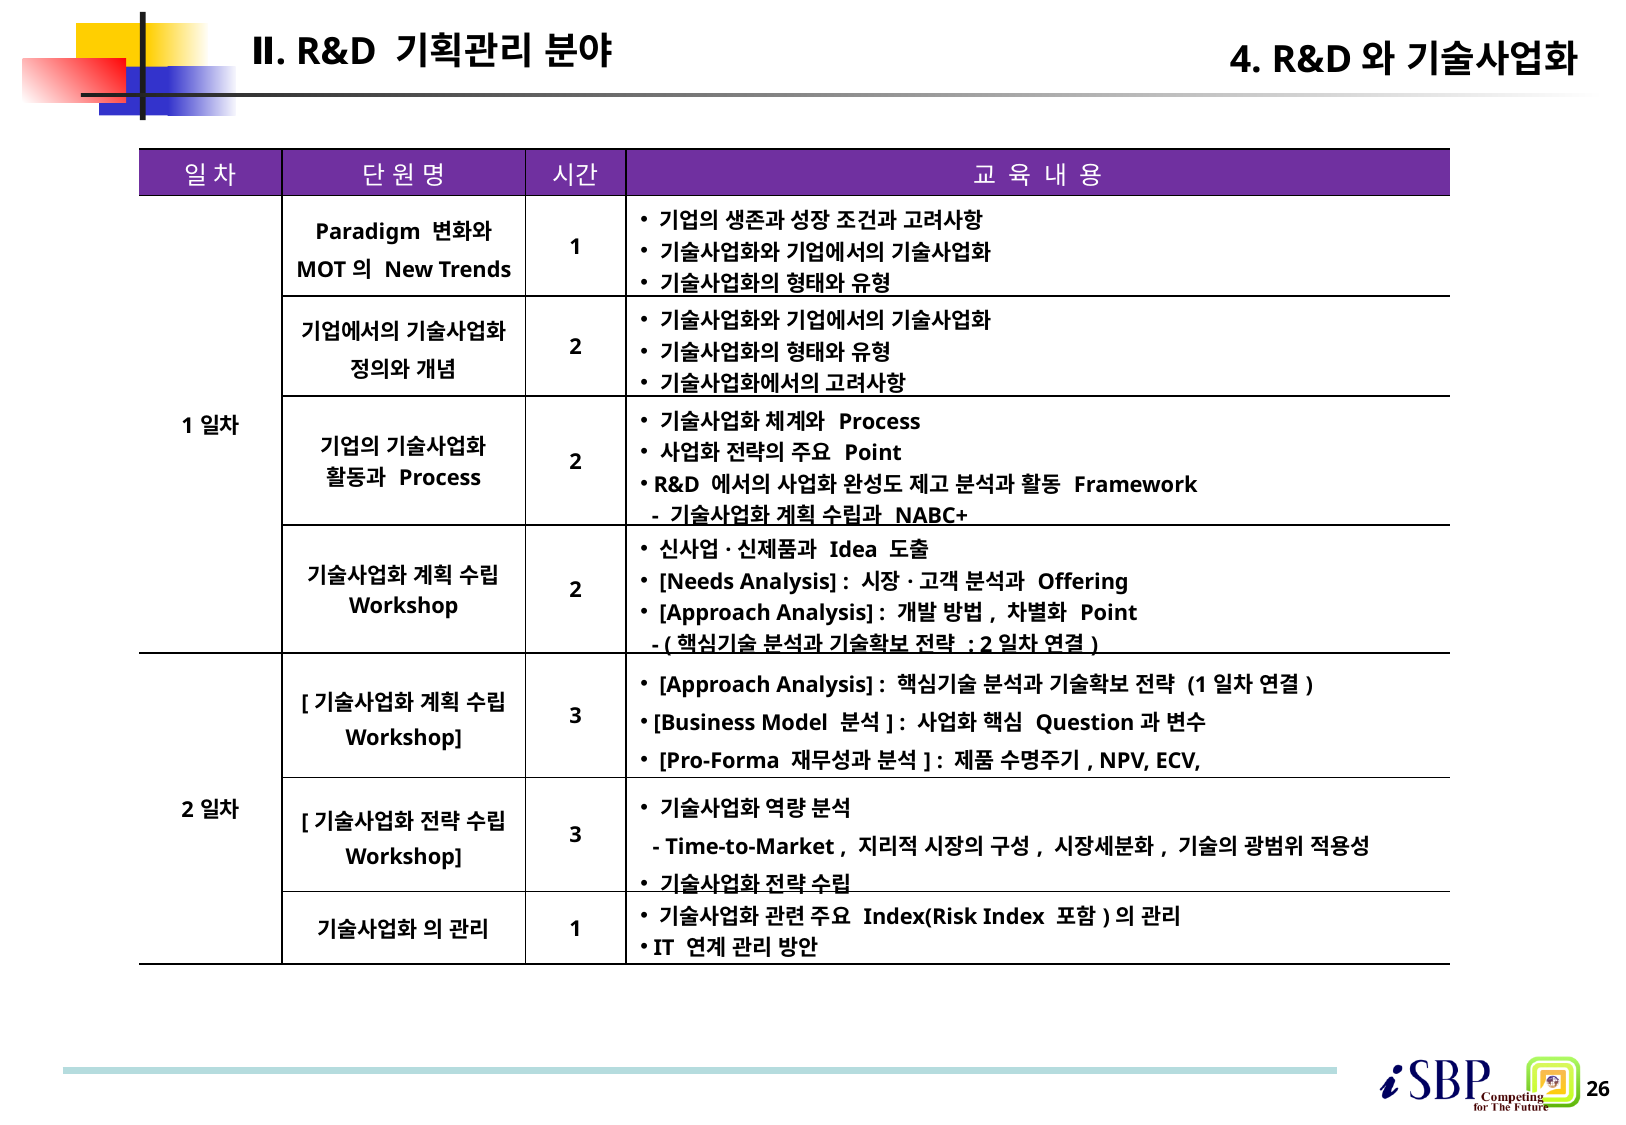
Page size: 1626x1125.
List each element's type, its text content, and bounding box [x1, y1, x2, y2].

table_cell 1일차 [139, 196, 281, 652]
table_cell 신사업·신제품과 Idea 도출 [Needs Analysis] : 시장·고객 분석과 Offering [Approach Analysis] : 개발 방법, 차별화 Point - (핵심기술 분석과 기술확보 전략 : 2일차 연결) [627, 526, 1450, 652]
table_cell 기업의 기술사업화 활동과 Process [283, 397, 525, 524]
table_cell Paradigm 변화와 MOT의 New Trends [283, 196, 525, 295]
table_cell 기업의 생존과 성장 조건과 고려사항 기술사업화와 기업에서의 기술사업화 기술사업화의 형태와 유형 [627, 196, 1450, 295]
table_cell [기술사업화 계획 수립 Workshop] [283, 654, 525, 777]
table_cell 기술사업화 계획 수립 Workshop [283, 526, 525, 652]
table_cell 1 [526, 892, 625, 963]
table_header 시간 [526, 150, 625, 195]
table_cell 3 [526, 778, 625, 891]
text_box Ⅱ. R&D 기획관리 분야 [236, 19, 628, 80]
table_cell 2 [526, 397, 625, 524]
table_cell 2일차 [139, 654, 281, 963]
table_cell 2 [526, 526, 625, 652]
table_header 교육내용 [627, 150, 1450, 195]
table_cell 기술사업화 체계와 Process 사업화 전략의 주요 Point R&D 에서의 사업화 완성도 제고 분석과 활동 Framework - 기술사업화 계획 수립과 NABC+ [627, 397, 1450, 524]
table_cell 2 [526, 297, 625, 395]
title 4. R&D와 기술사업화 [1192, 27, 1594, 88]
table_cell 1 [526, 196, 625, 295]
table_cell [Approach Analysis] : 핵심기술 분석과 기술확보 전략 (1일차 연결) [Business Model 분석] : 사업화 핵심 Question과 변수 [Pro-Forma 재무성과 분석] : 제품 수명주기, NPV, ECV, [627, 654, 1450, 777]
table_cell 기술사업화 관련 주요 Index(Risk Index 포함)의 관리 IT 연계 관리 방안 [627, 892, 1450, 963]
table_cell [기술사업화 전략 수립 Workshop] [283, 778, 525, 891]
table_header 일차 [139, 150, 281, 195]
picture [1378, 1055, 1566, 1112]
slide_number 26 [1566, 755, 1625, 1125]
table_cell 3 [526, 654, 625, 777]
table_cell 기술사업화 의 관리 [283, 892, 525, 963]
table_header 단 원 명 [283, 150, 525, 195]
table_cell 기술사업화와 기업에서의 기술사업화 기술사업화의 형태와 유형 기술사업화에서의 고려사항 [627, 297, 1450, 395]
table_cell 기업에서의 기술사업화 정의와 개념 [283, 297, 525, 395]
table_cell 기술사업화 역량 분석 - Time-to-Market , 지리적 시장의 구성, 시장세분화, 기술의 광범위 적용성 기술사업화 전략 수립 [627, 778, 1450, 891]
